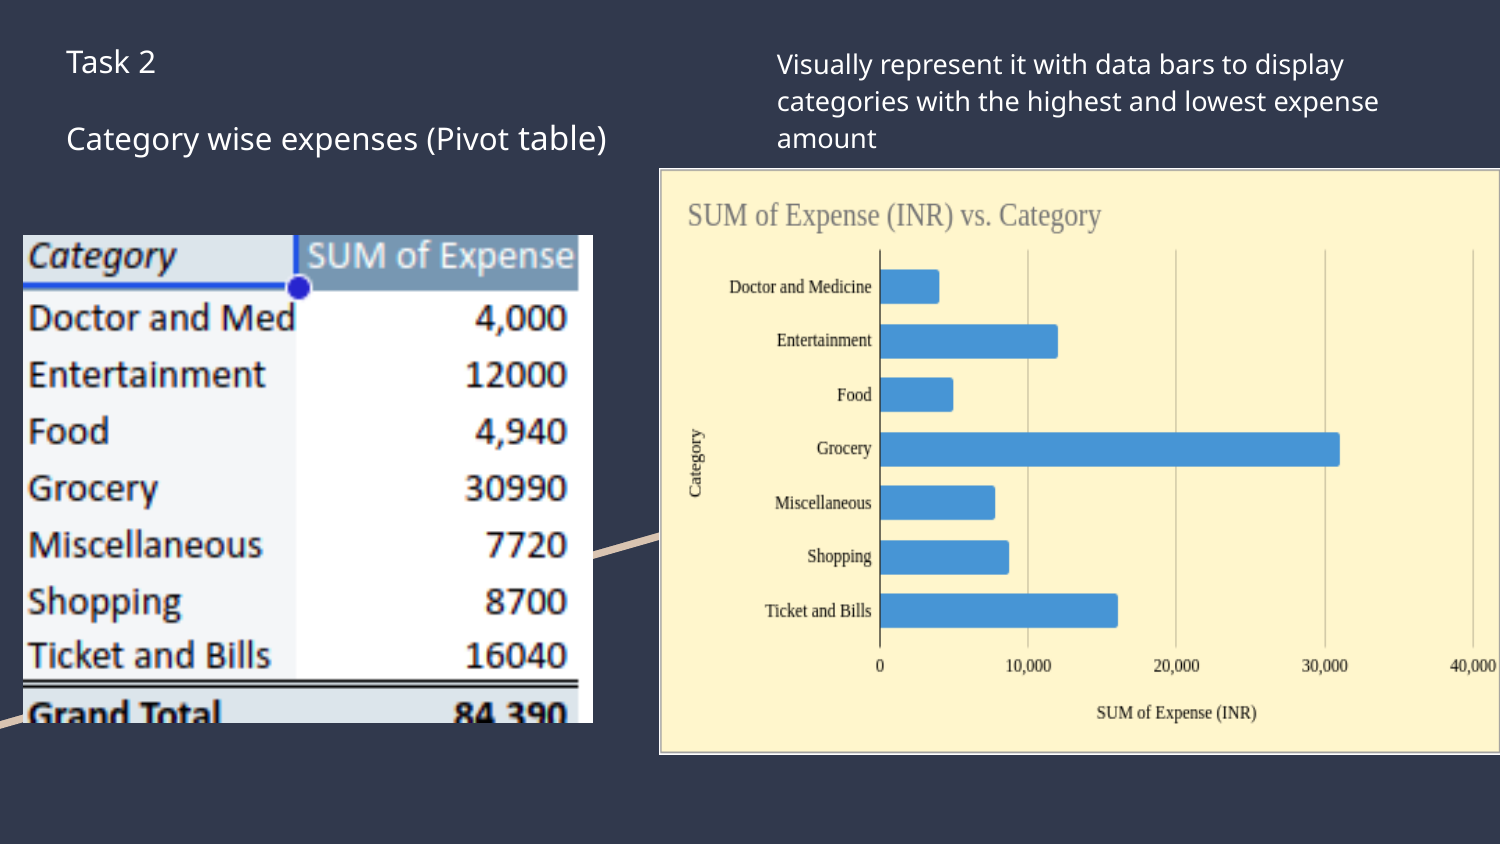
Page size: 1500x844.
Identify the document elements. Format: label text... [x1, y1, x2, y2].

picture [658, 168, 1500, 755]
picture [23, 235, 594, 723]
list Visually represent it with data bars to display categories with the highest and lowest expense amount [761, 27, 1446, 166]
title Task 2 Category wise expenses (Pivot table) [51, 27, 660, 494]
